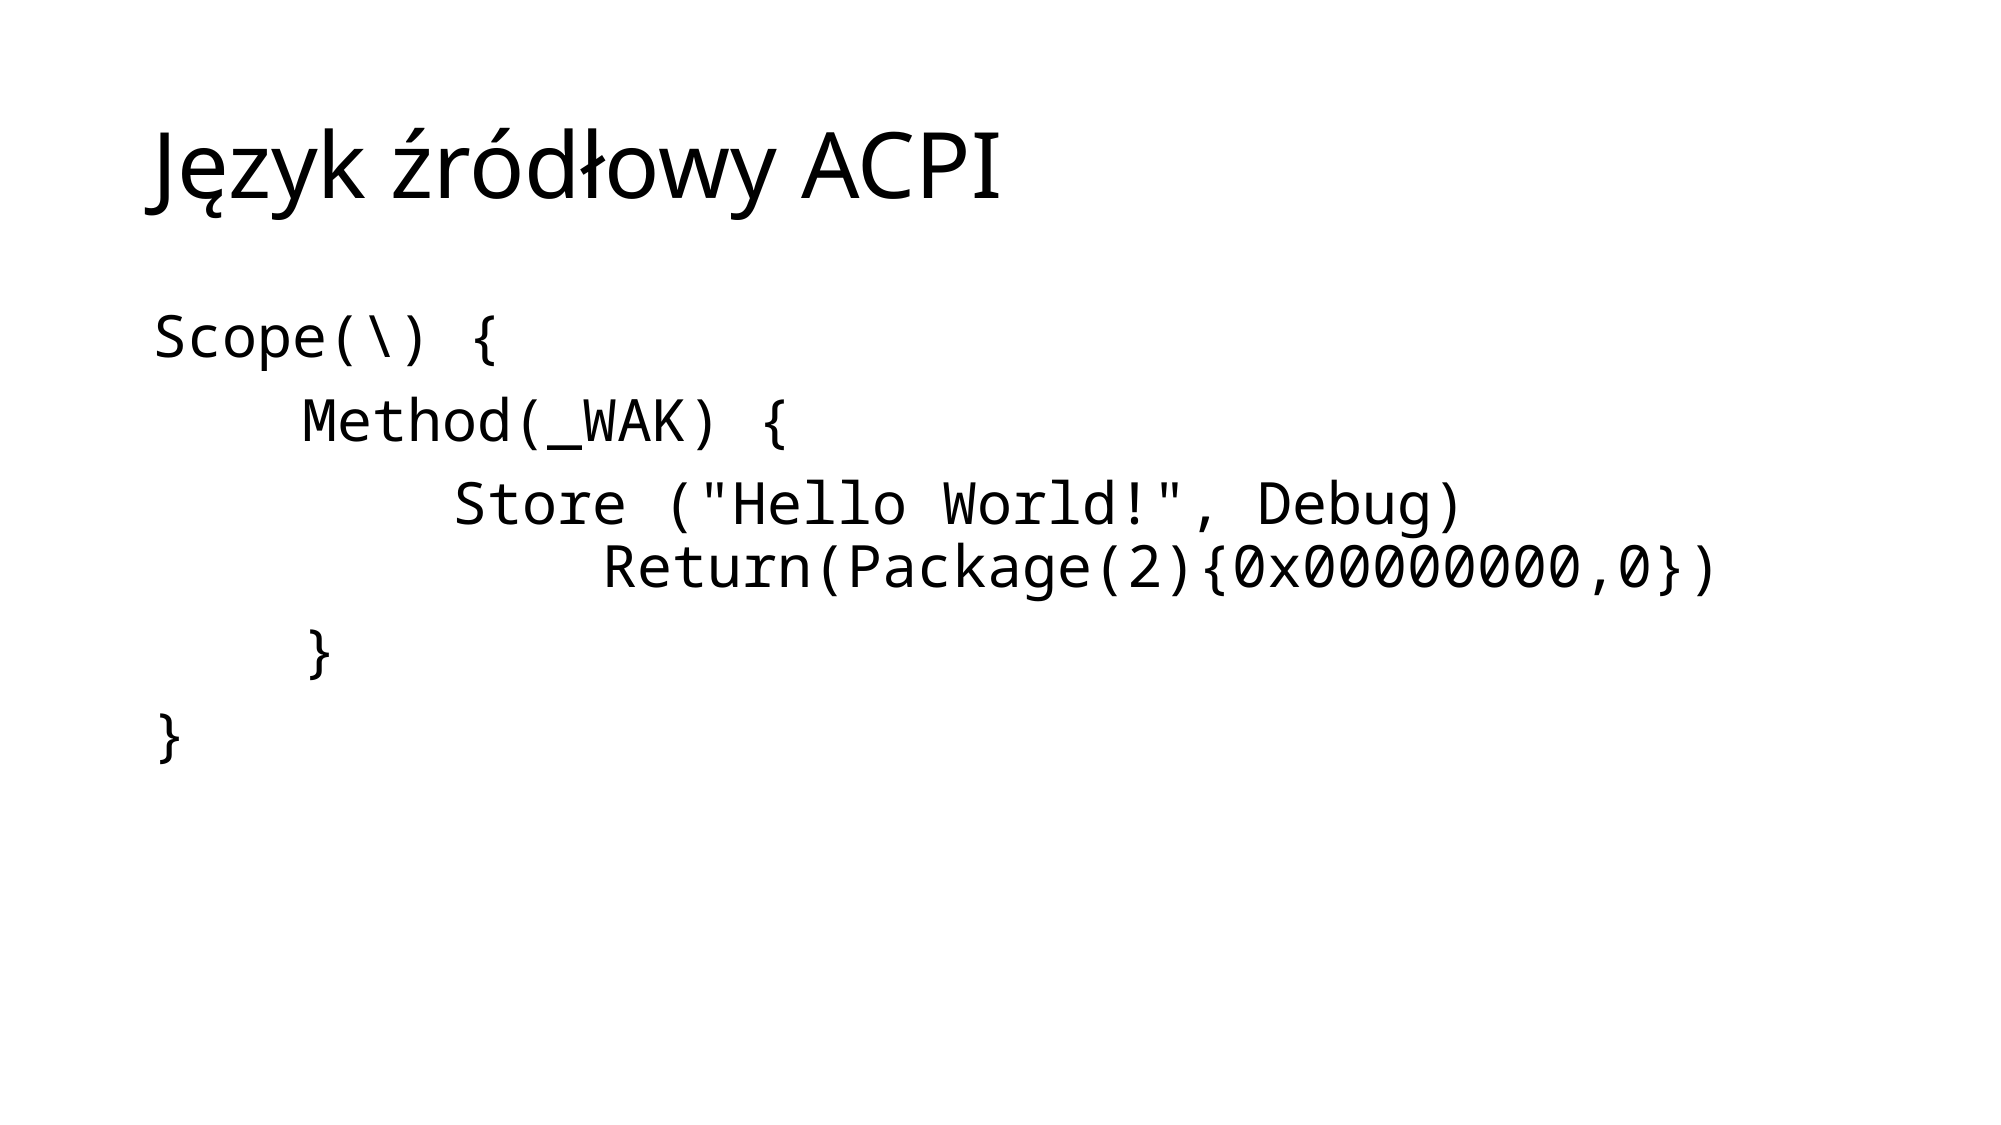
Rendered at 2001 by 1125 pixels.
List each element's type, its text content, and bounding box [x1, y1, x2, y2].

title Język źródłowy ACPI [137, 59, 1863, 278]
list Scope(\) { Method(_WAK) { Store ("Hello World!", Debug) Return(Package(2){0x00000000,0}) } } [137, 299, 1863, 1014]
